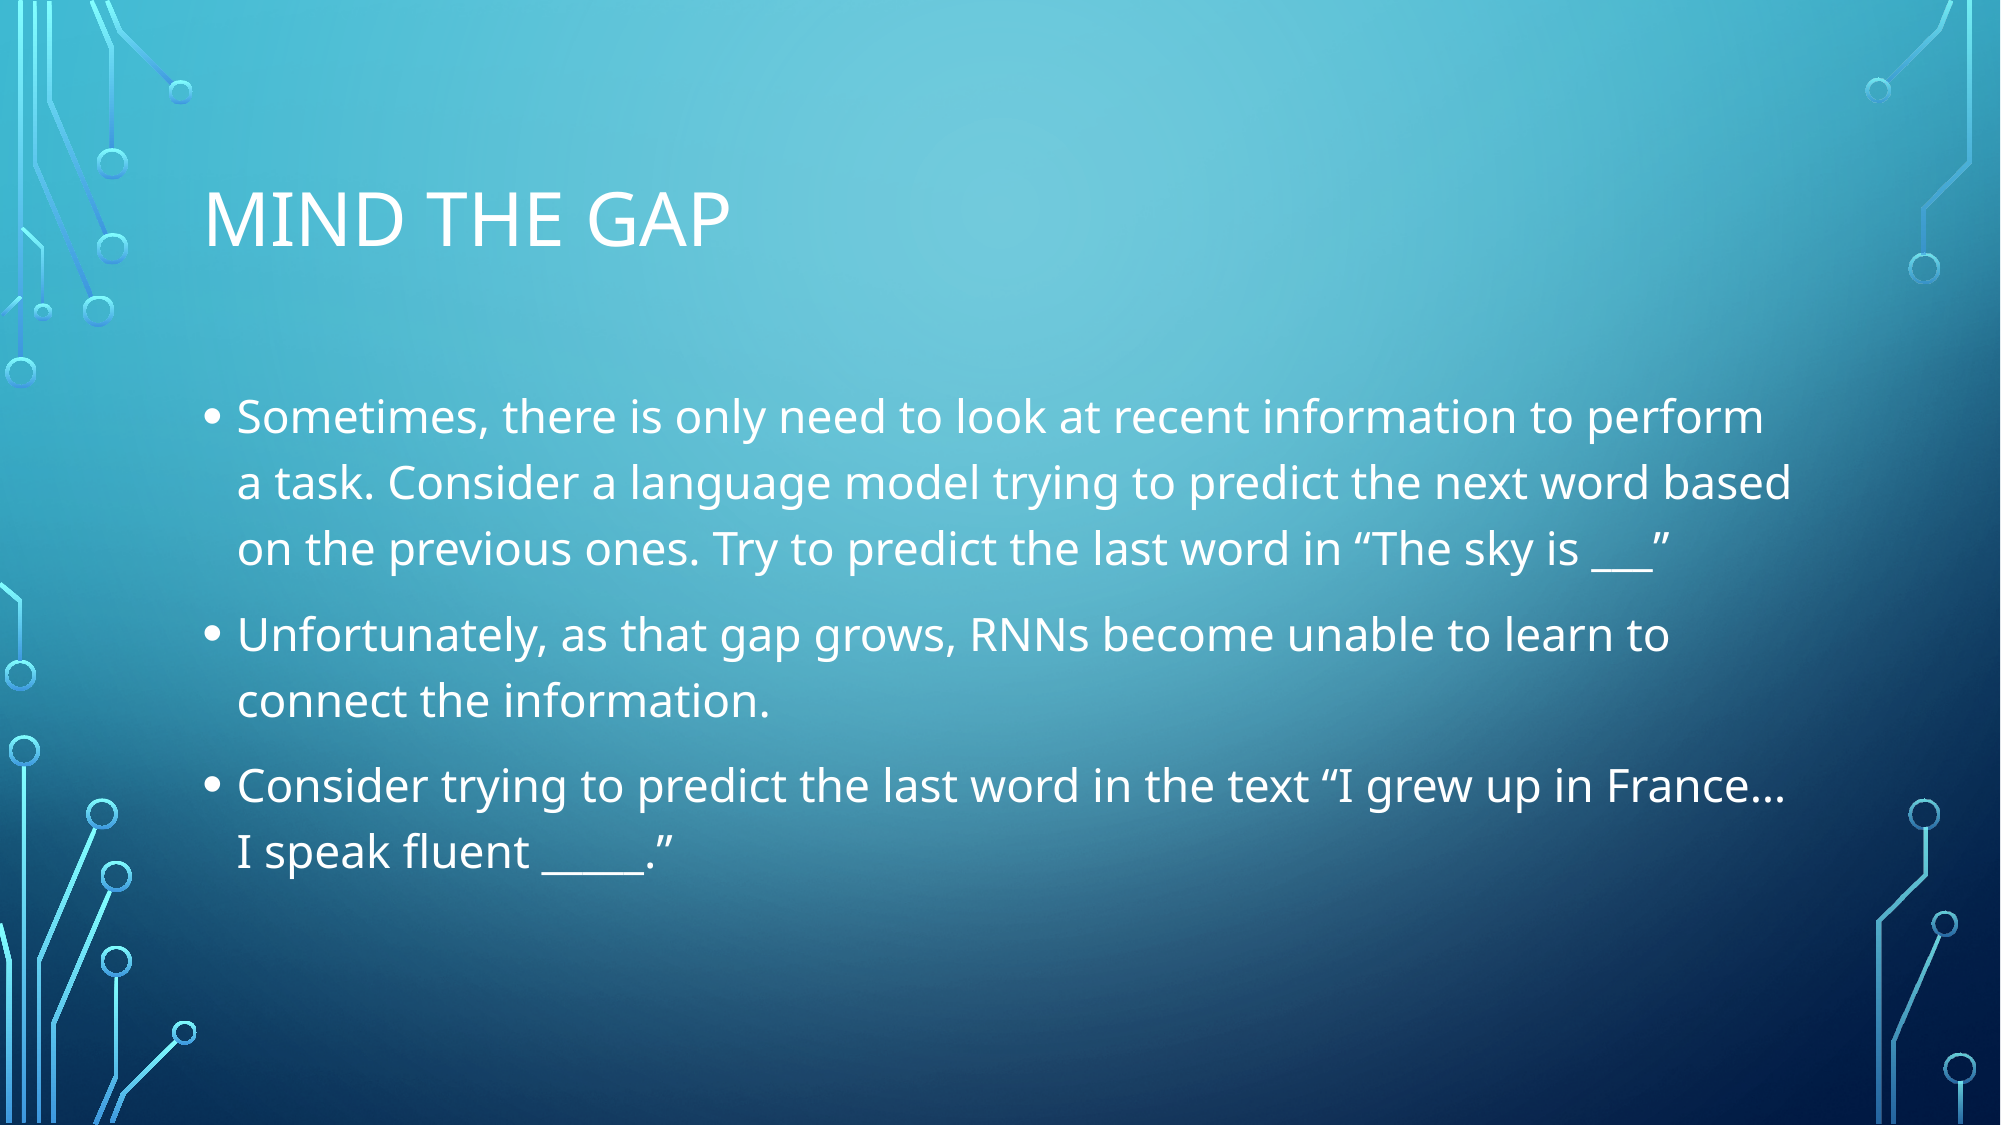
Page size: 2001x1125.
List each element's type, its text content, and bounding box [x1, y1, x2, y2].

title Mind the gap [187, 101, 1813, 344]
list Sometimes, there is only need to look at recent information to perform a task. Consider a language model trying to predict the next word based on the previous ones. Try to predict the last word in “The sky is ___” Unfortunately, as that gap grows, RNNs become unable to learn to connect the information. Consider trying to predict the last word in the text “I grew up in France… I speak fluent _____.” [187, 369, 1813, 950]
